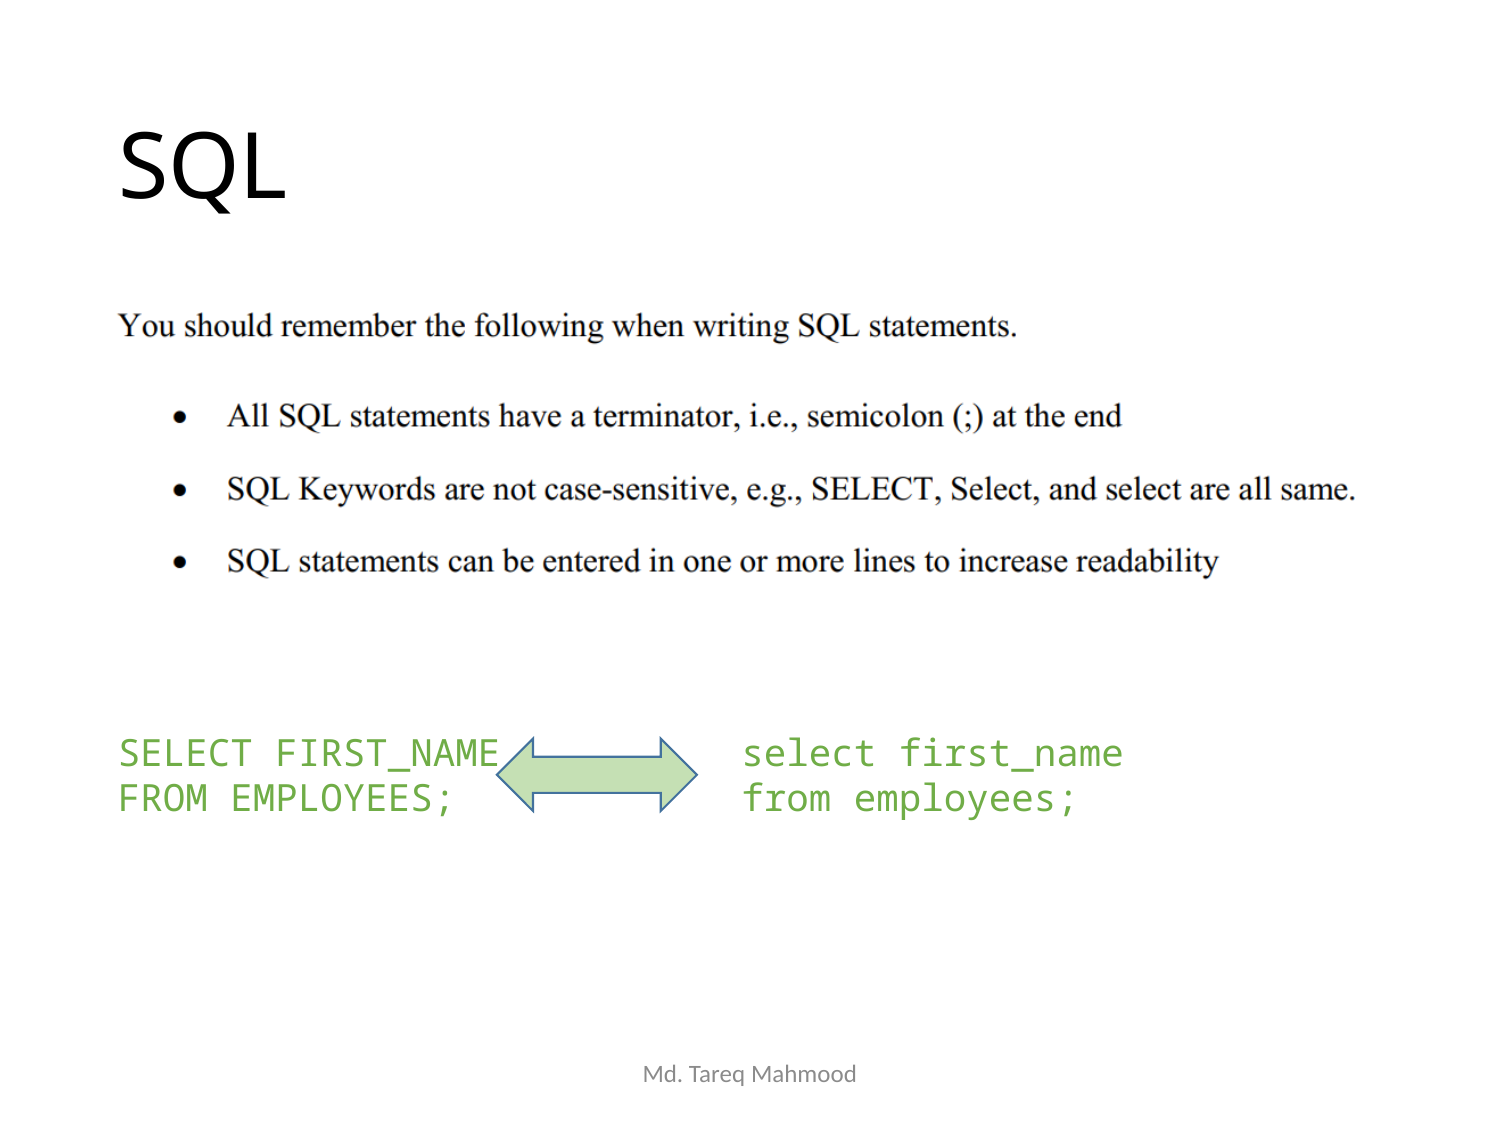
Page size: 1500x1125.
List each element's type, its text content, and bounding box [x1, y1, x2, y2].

title SQL [103, 59, 1397, 278]
footer Md. Tareq Mahmood [496, 1042, 1004, 1103]
text_box select first_name from employees; [726, 721, 1146, 827]
text_box [495, 736, 699, 814]
text_box SELECT FIRST_NAME FROM EMPLOYEES; [103, 721, 522, 827]
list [103, 294, 1397, 599]
